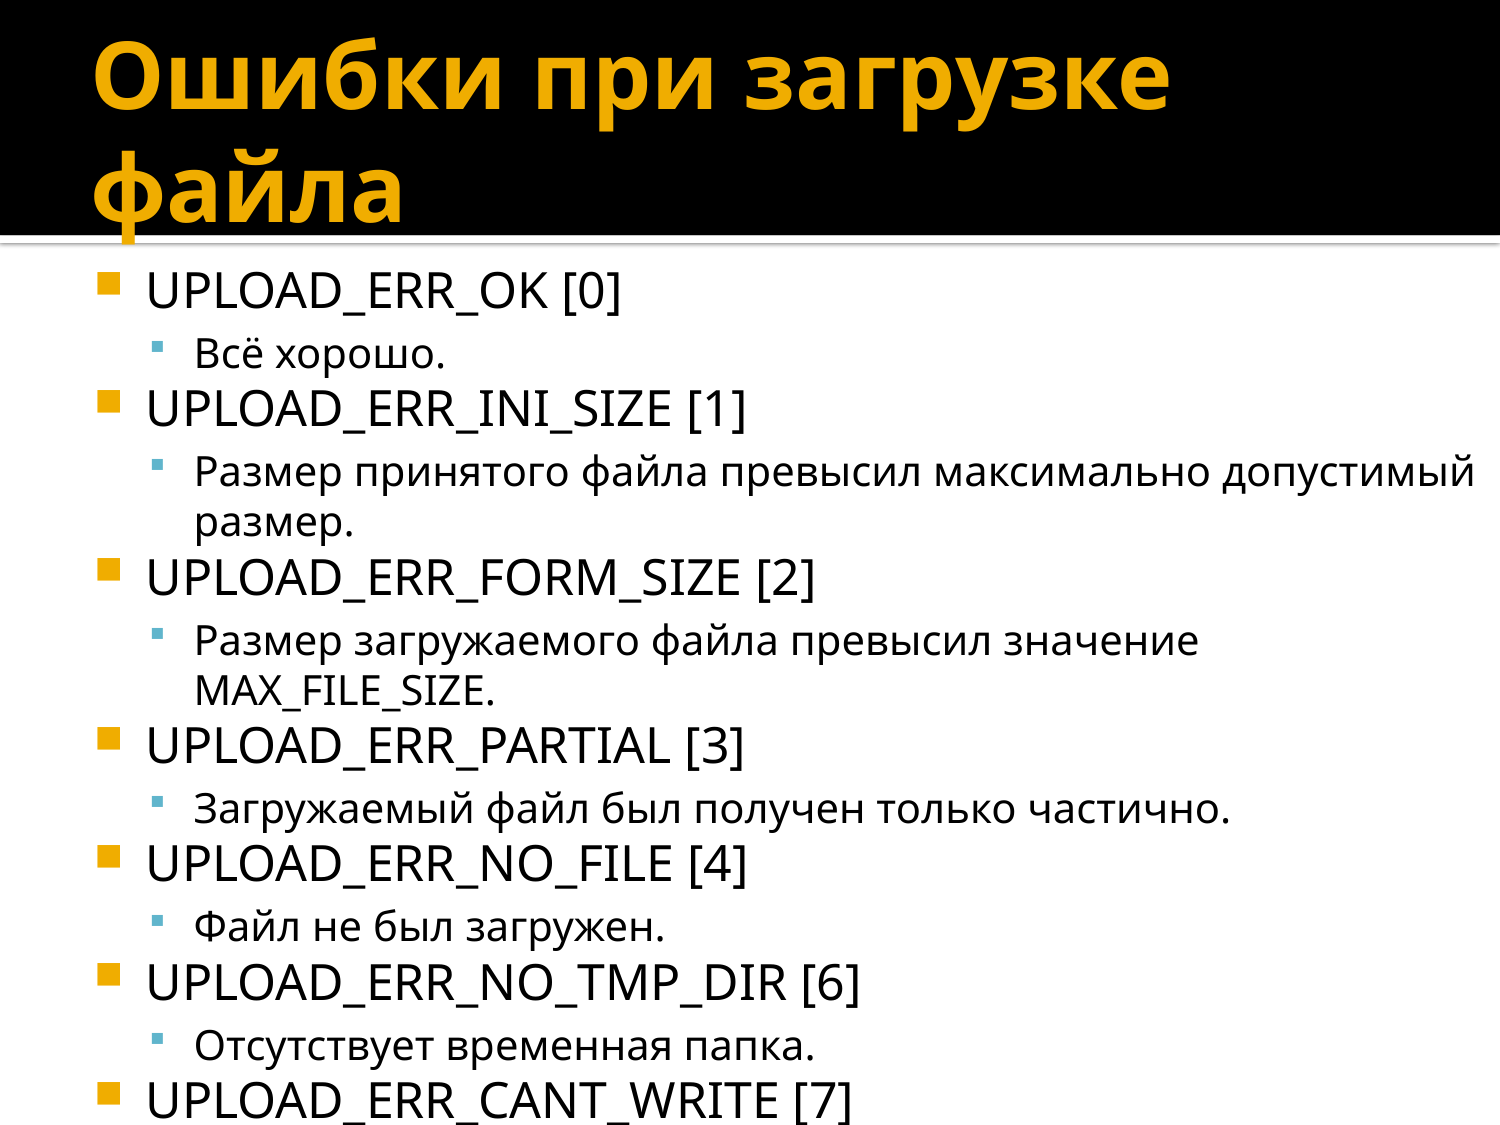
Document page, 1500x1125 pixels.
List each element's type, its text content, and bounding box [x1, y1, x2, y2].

title Ошибки при загрузке файла [75, 25, 1471, 231]
list UPLOAD_ERR_OK [0] Всё хорошо. UPLOAD_ERR_INI_SIZE [1] Размер принятого файла превысил максимально допустимый размер. UPLOAD_ERR_FORM_SIZE [2] Размер загружаемого файла превысил значение MAX_FILE_SIZE. UPLOAD_ERR_PARTIAL [3] Загружаемый файл был получен только частично. UPLOAD_ERR_NO_FILE [4] Файл не был загружен. UPLOAD_ERR_NO_TMP_DIR [6] Отсутствует временная папка. UPLOAD_ERR_CANT_WRITE [7] Не удалось записать файл на диск. [64, 243, 1500, 1125]
